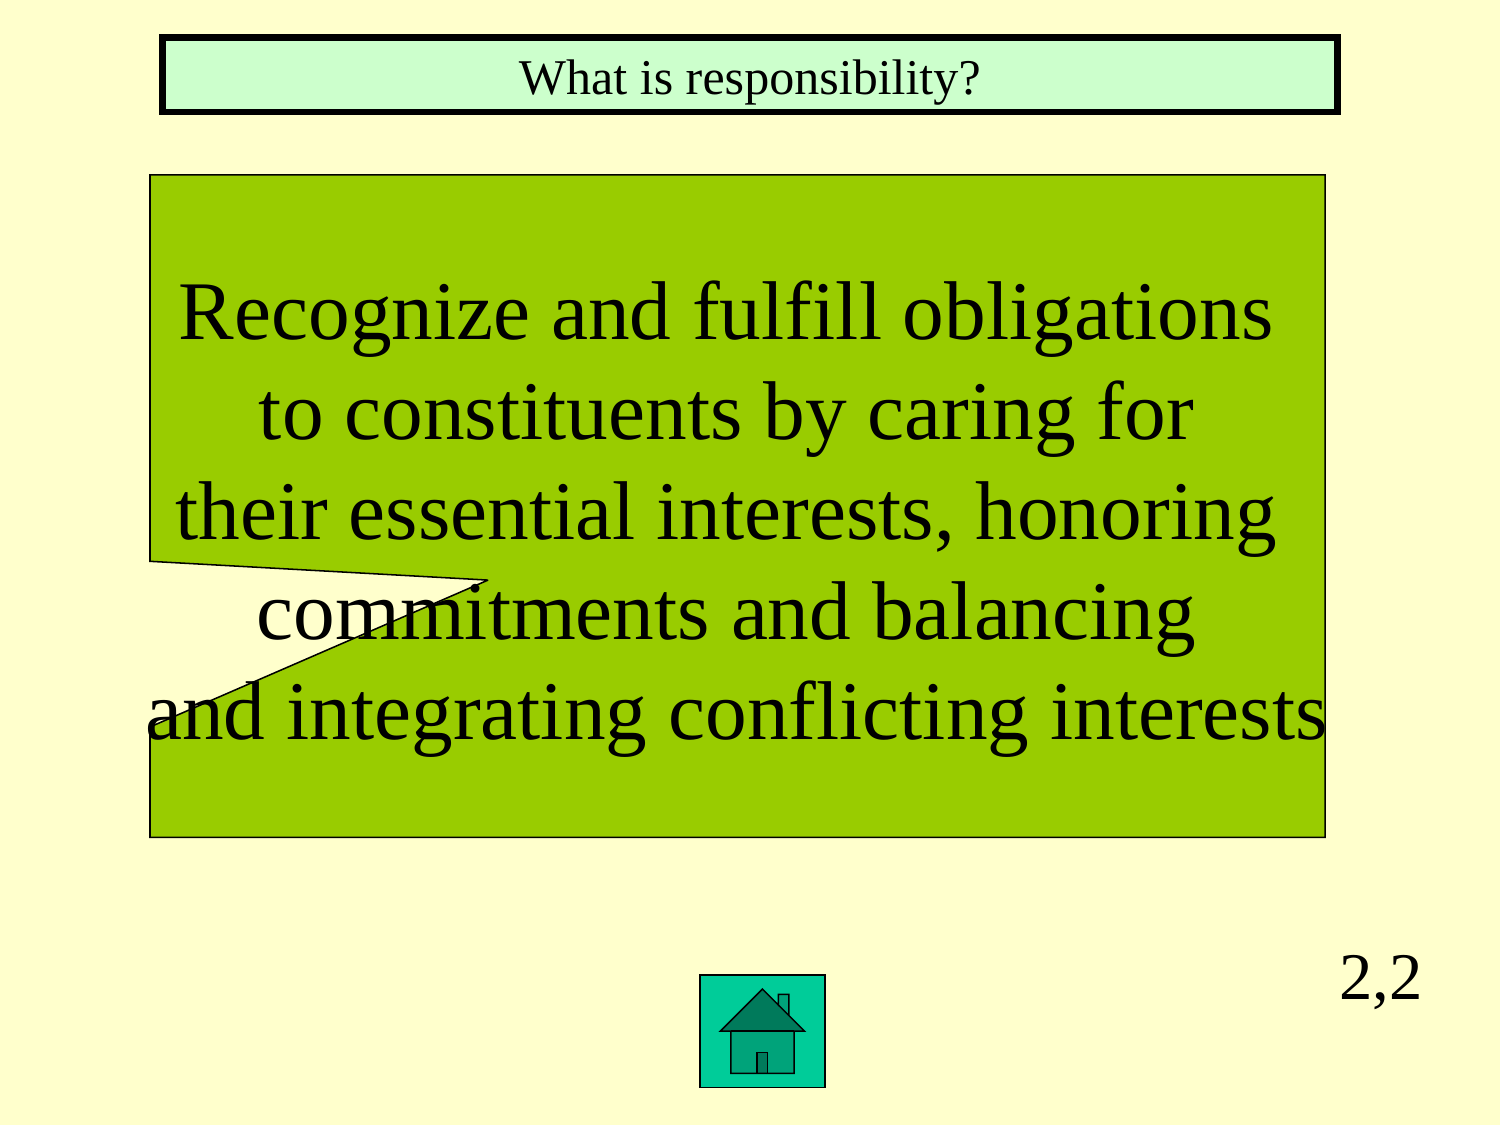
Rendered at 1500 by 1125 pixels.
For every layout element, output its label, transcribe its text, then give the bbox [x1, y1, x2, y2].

subtitle 2,2 [1262, 924, 1500, 1063]
text_box Recognize and fulfill obligations to constituents by caring for their essential interests, honoring commitments and balancing and integrating conflicting interests [150, 174, 1326, 838]
text_box What is responsibility? [162, 37, 1338, 113]
text_box [699, 975, 826, 1088]
